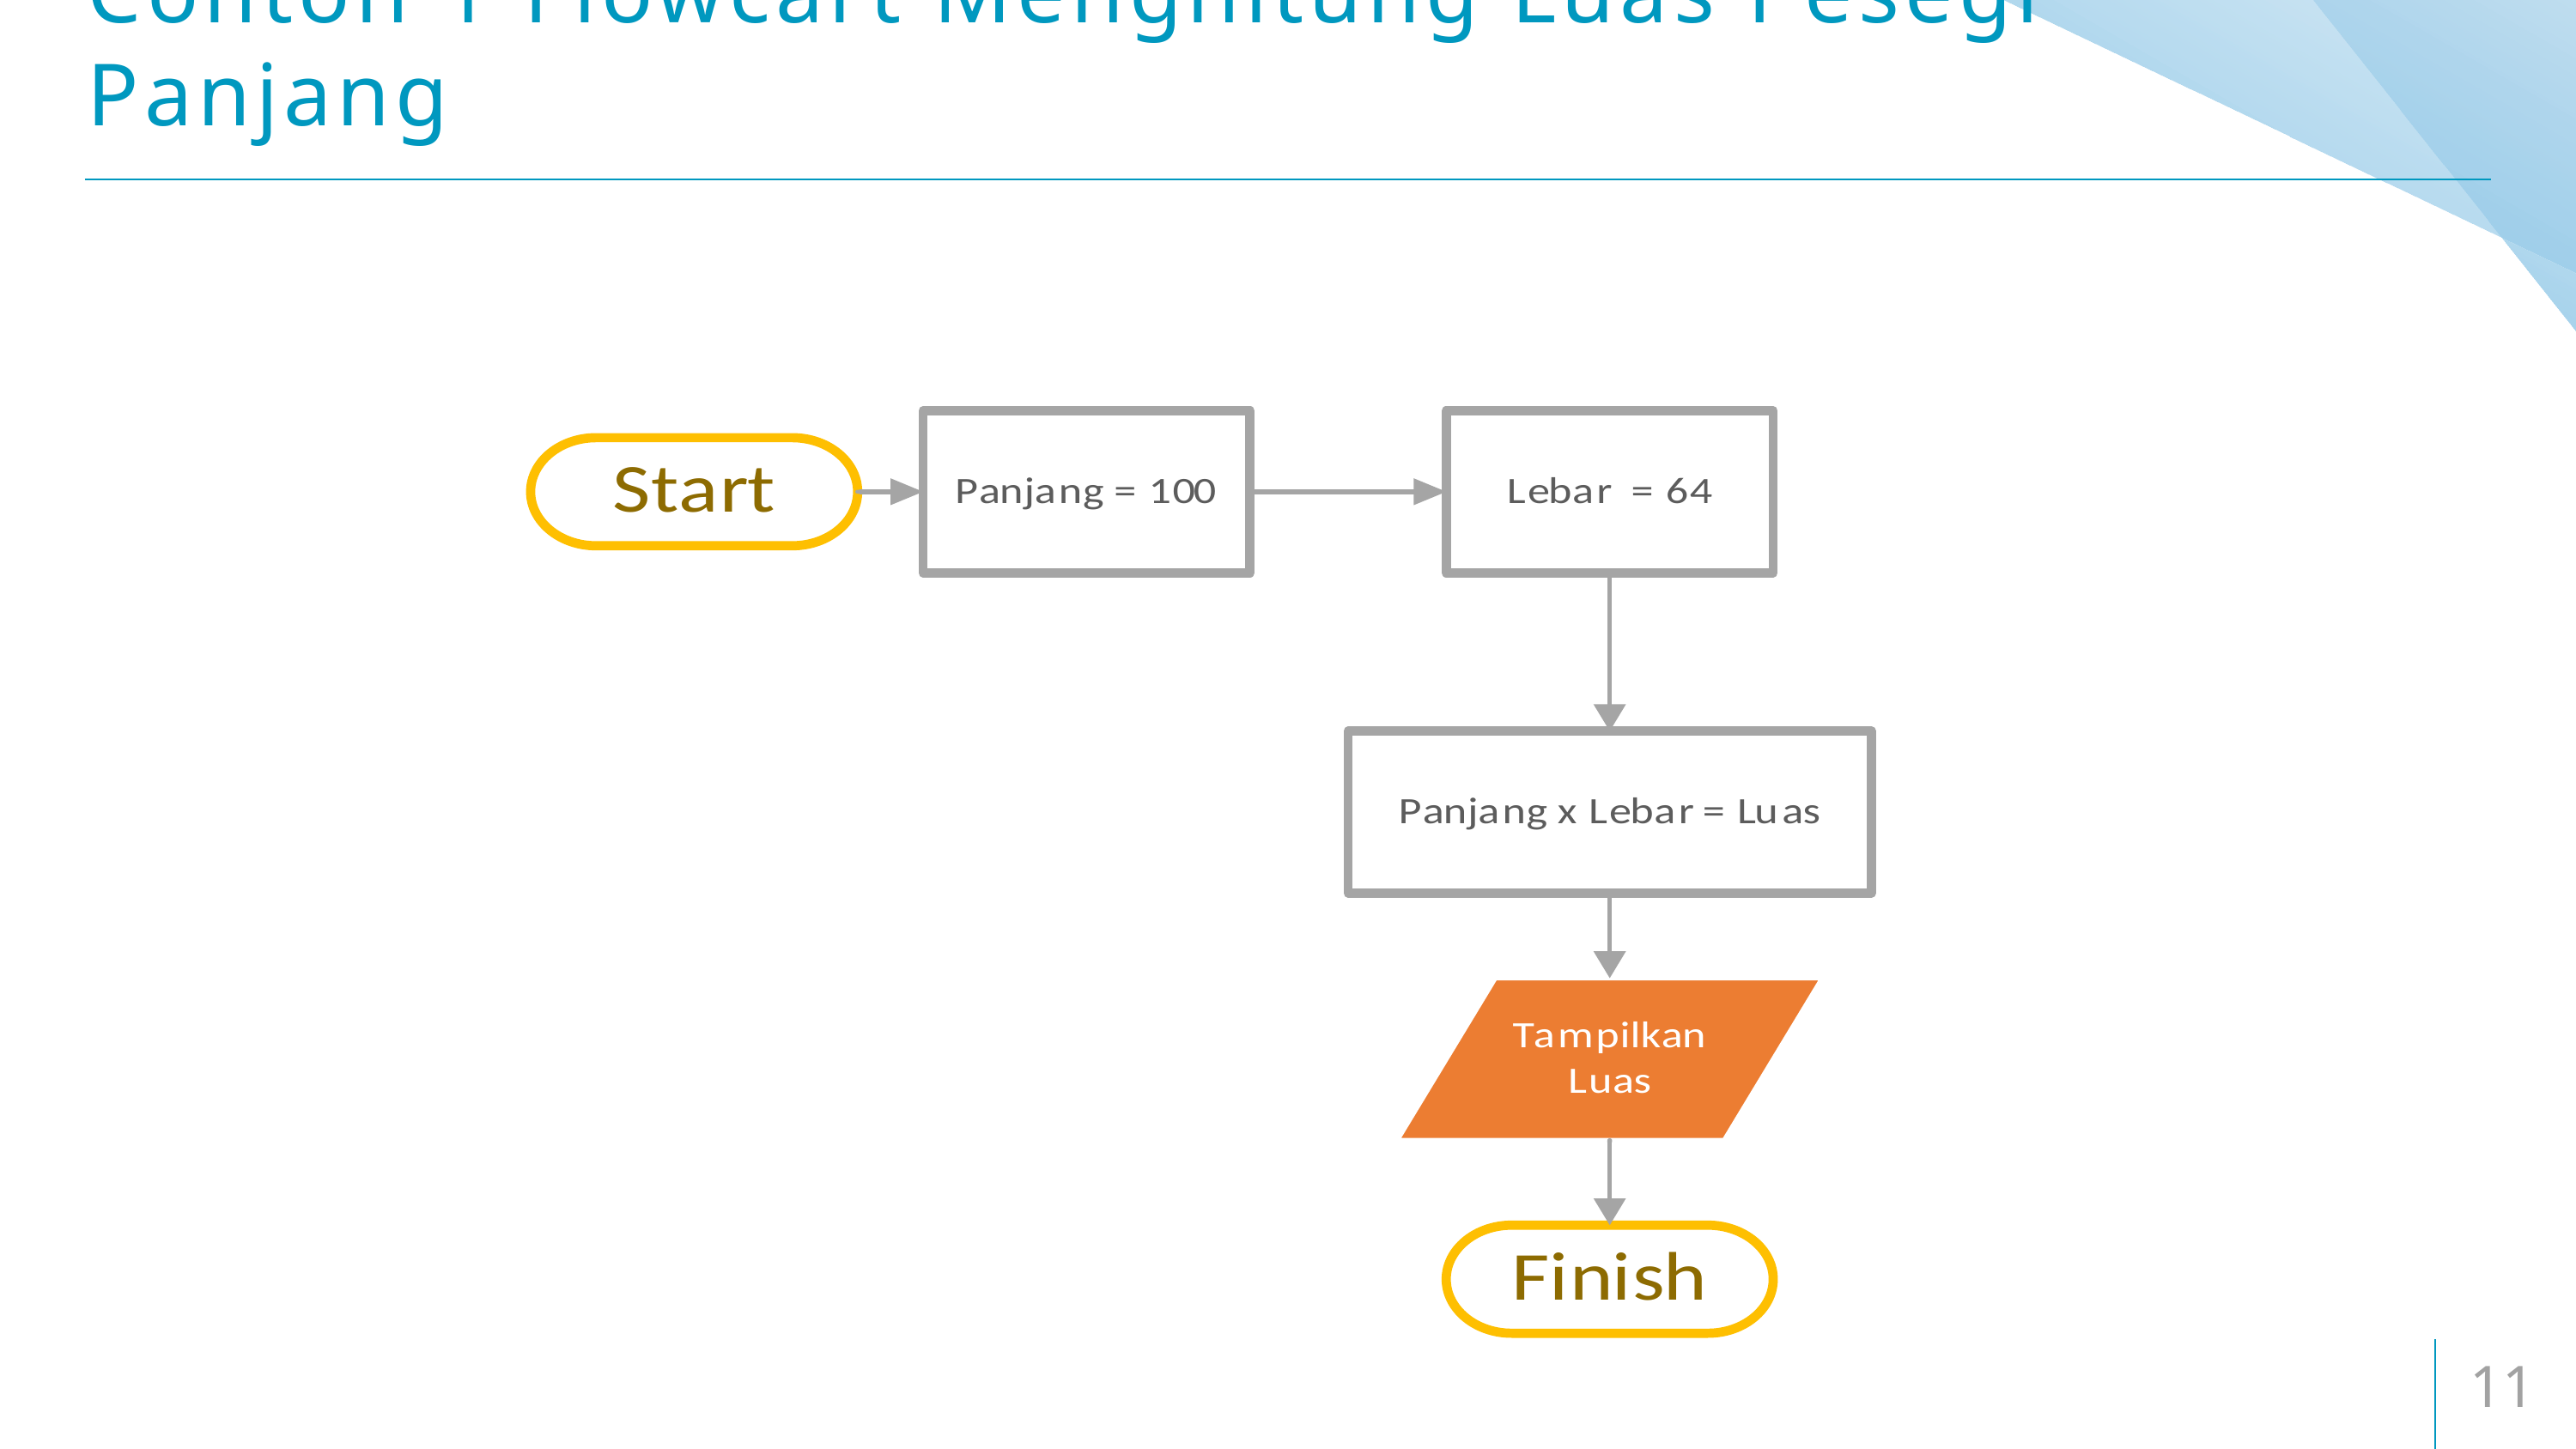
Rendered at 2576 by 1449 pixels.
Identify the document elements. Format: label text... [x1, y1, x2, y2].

slide_number 11 [2446, 1350, 2575, 1428]
list Contoh 1 Flowcart Menghitung Luas Pesegi Panjang [64, 0, 2421, 155]
picture [520, 402, 1878, 1353]
